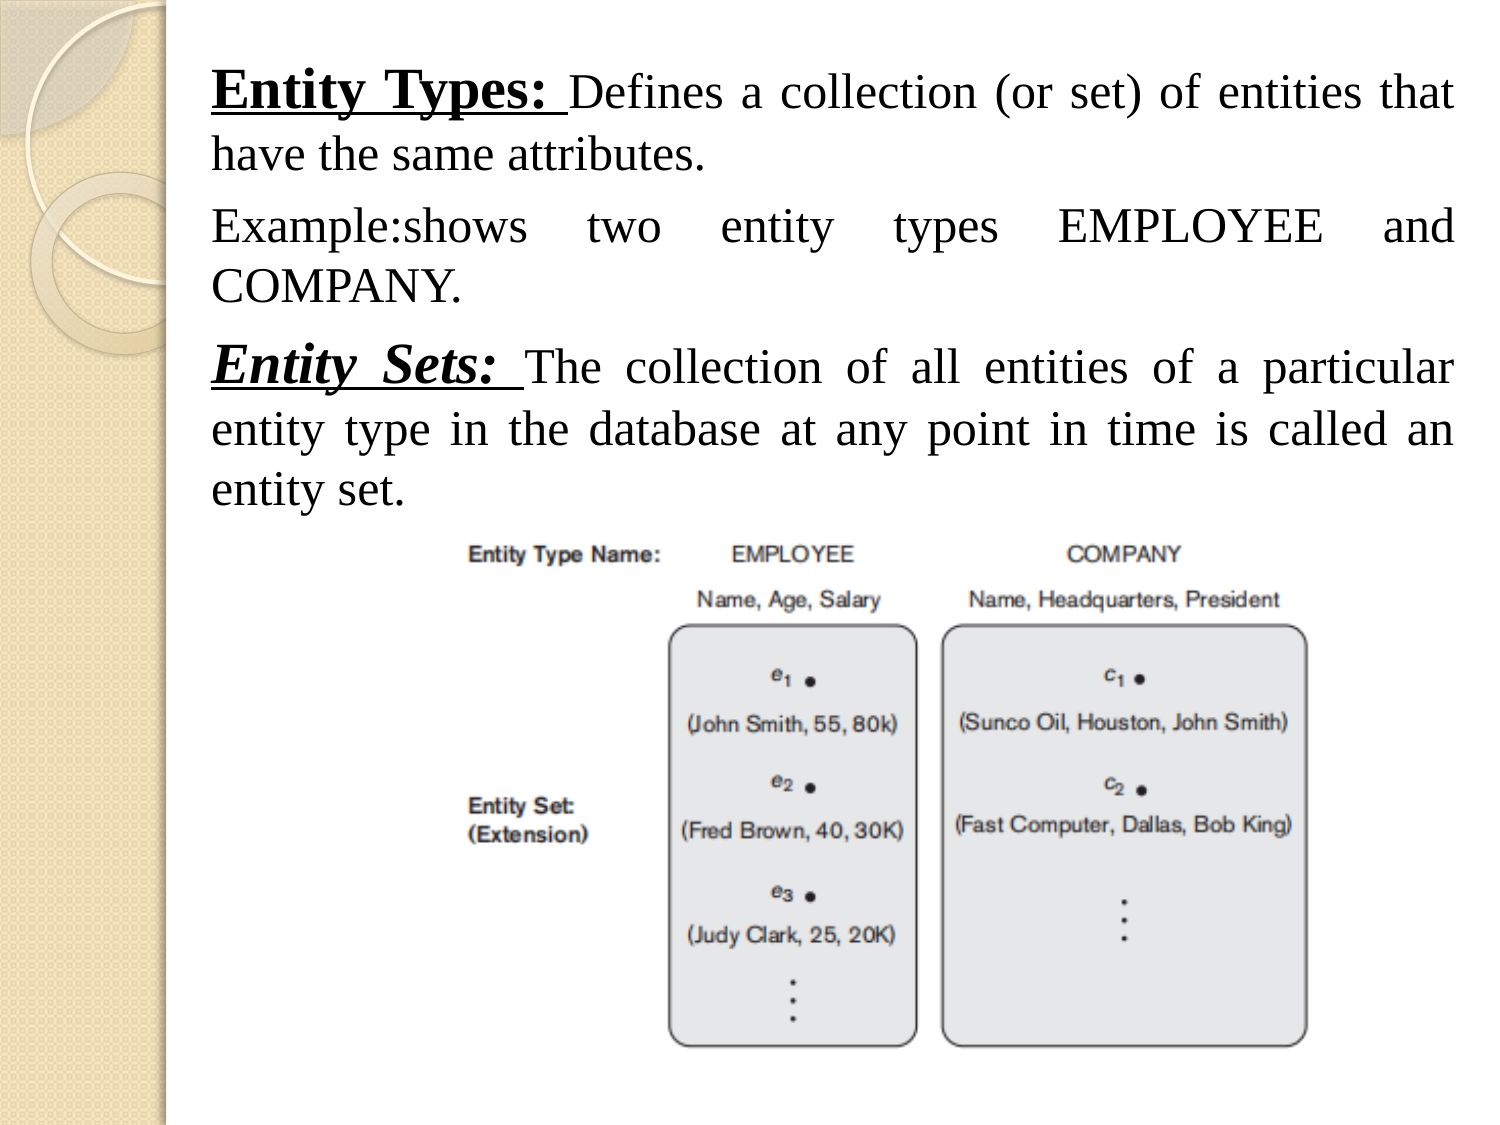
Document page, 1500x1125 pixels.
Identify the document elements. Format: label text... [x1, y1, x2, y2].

picture [454, 538, 1335, 1075]
list Entity Types: Defines a collection (or set) of entities that have the same attributes. Example:shows two entity types EMPLOYEE and COMPANY. Entity Sets: The collection of all entities of a particular entity type in the database at any point in time is called an entity set. [183, 42, 1471, 1083]
